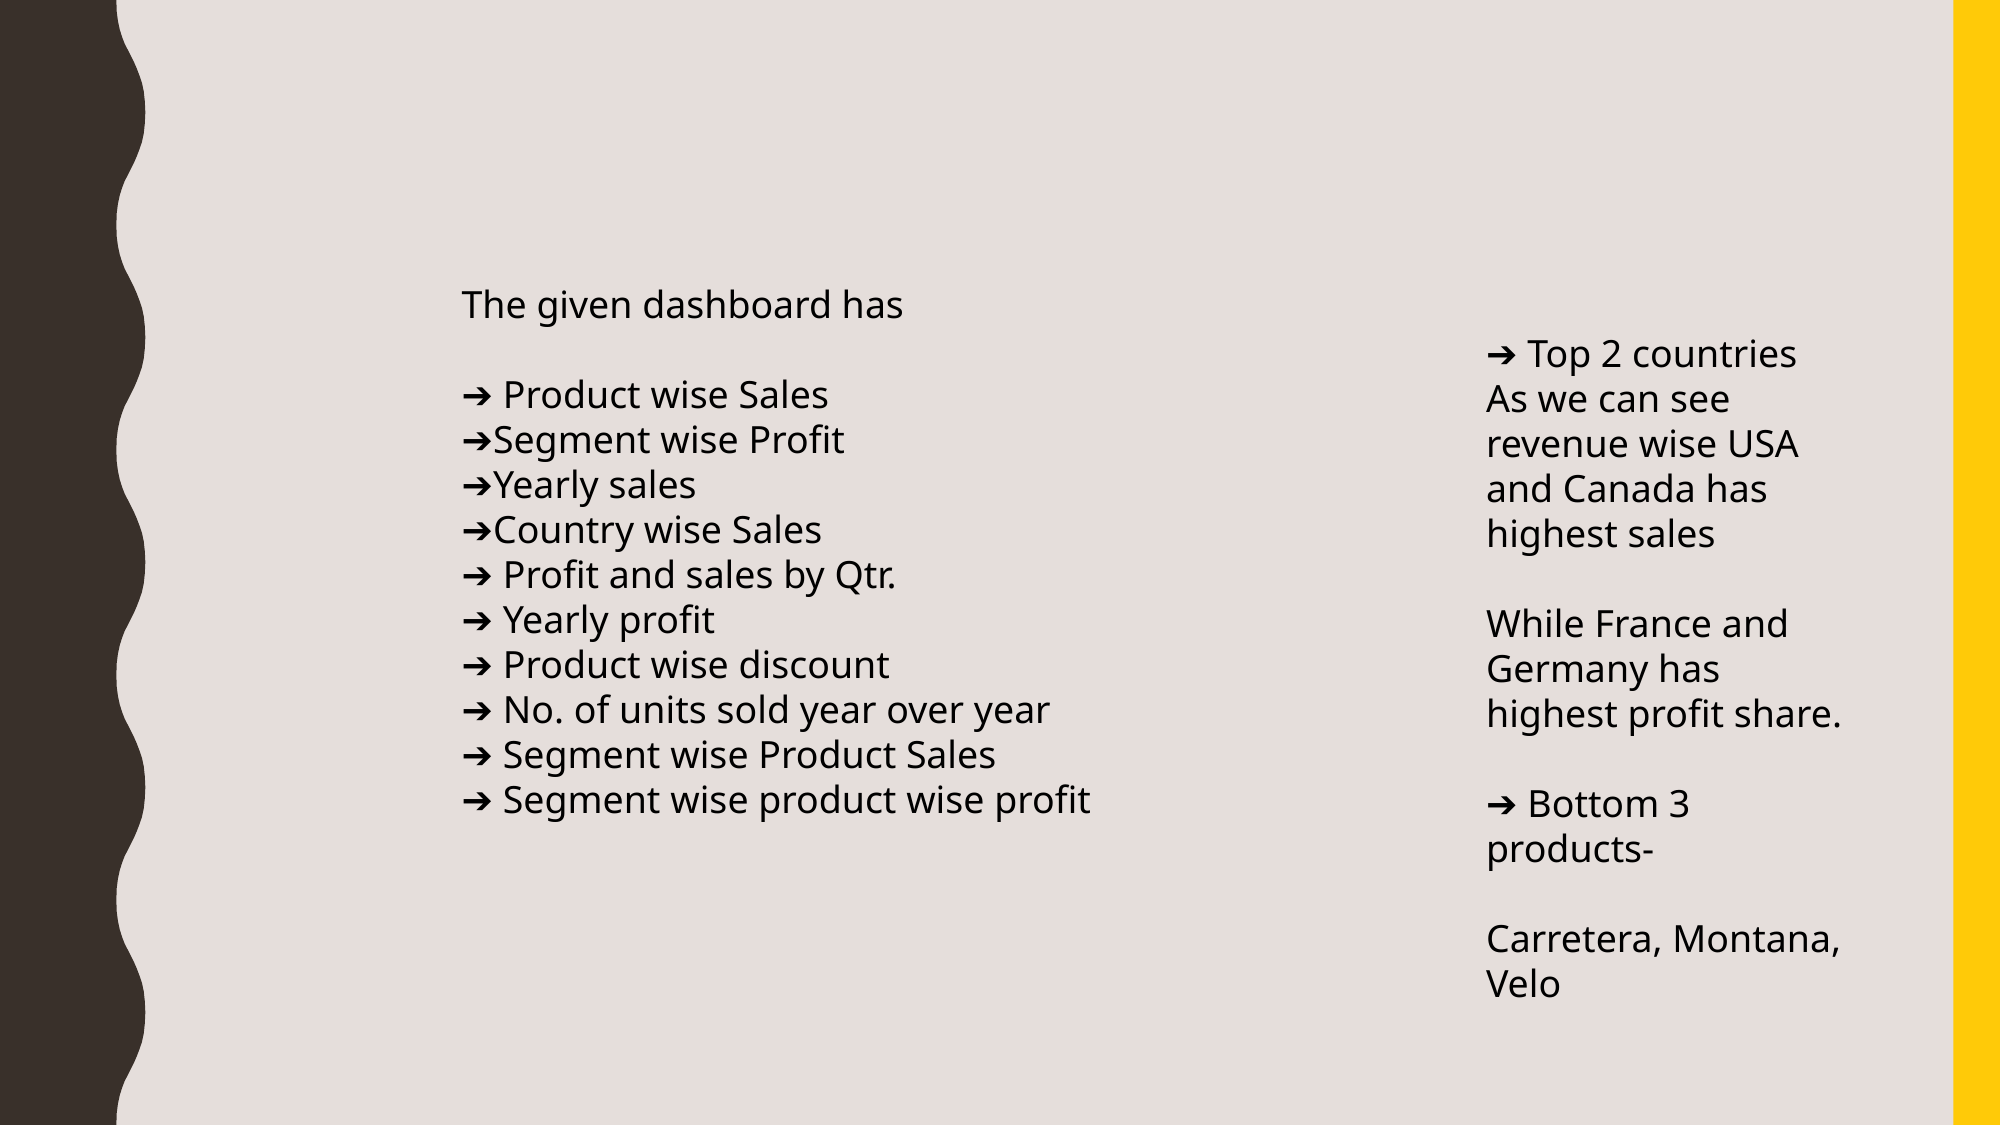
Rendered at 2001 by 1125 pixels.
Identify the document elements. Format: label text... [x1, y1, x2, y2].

text_box ➔ Top 2 countries As we can see revenue wise USA and Canada has highest sales While France and Germany has highest profit share. ➔ Bottom 3 products- Carretera, Montana, Velo [1471, 322, 1864, 1125]
text_box The given dashboard has ➔ Product wise Sales ➔Segment wise Profit ➔Yearly sales ➔Country wise Sales ➔ Profit and sales by Qtr. ➔ Yearly profit ➔ Product wise discount ➔ No. of units sold year over year ➔ Segment wise Product Sales ➔ Segment wise product wise profit [446, 273, 1447, 829]
